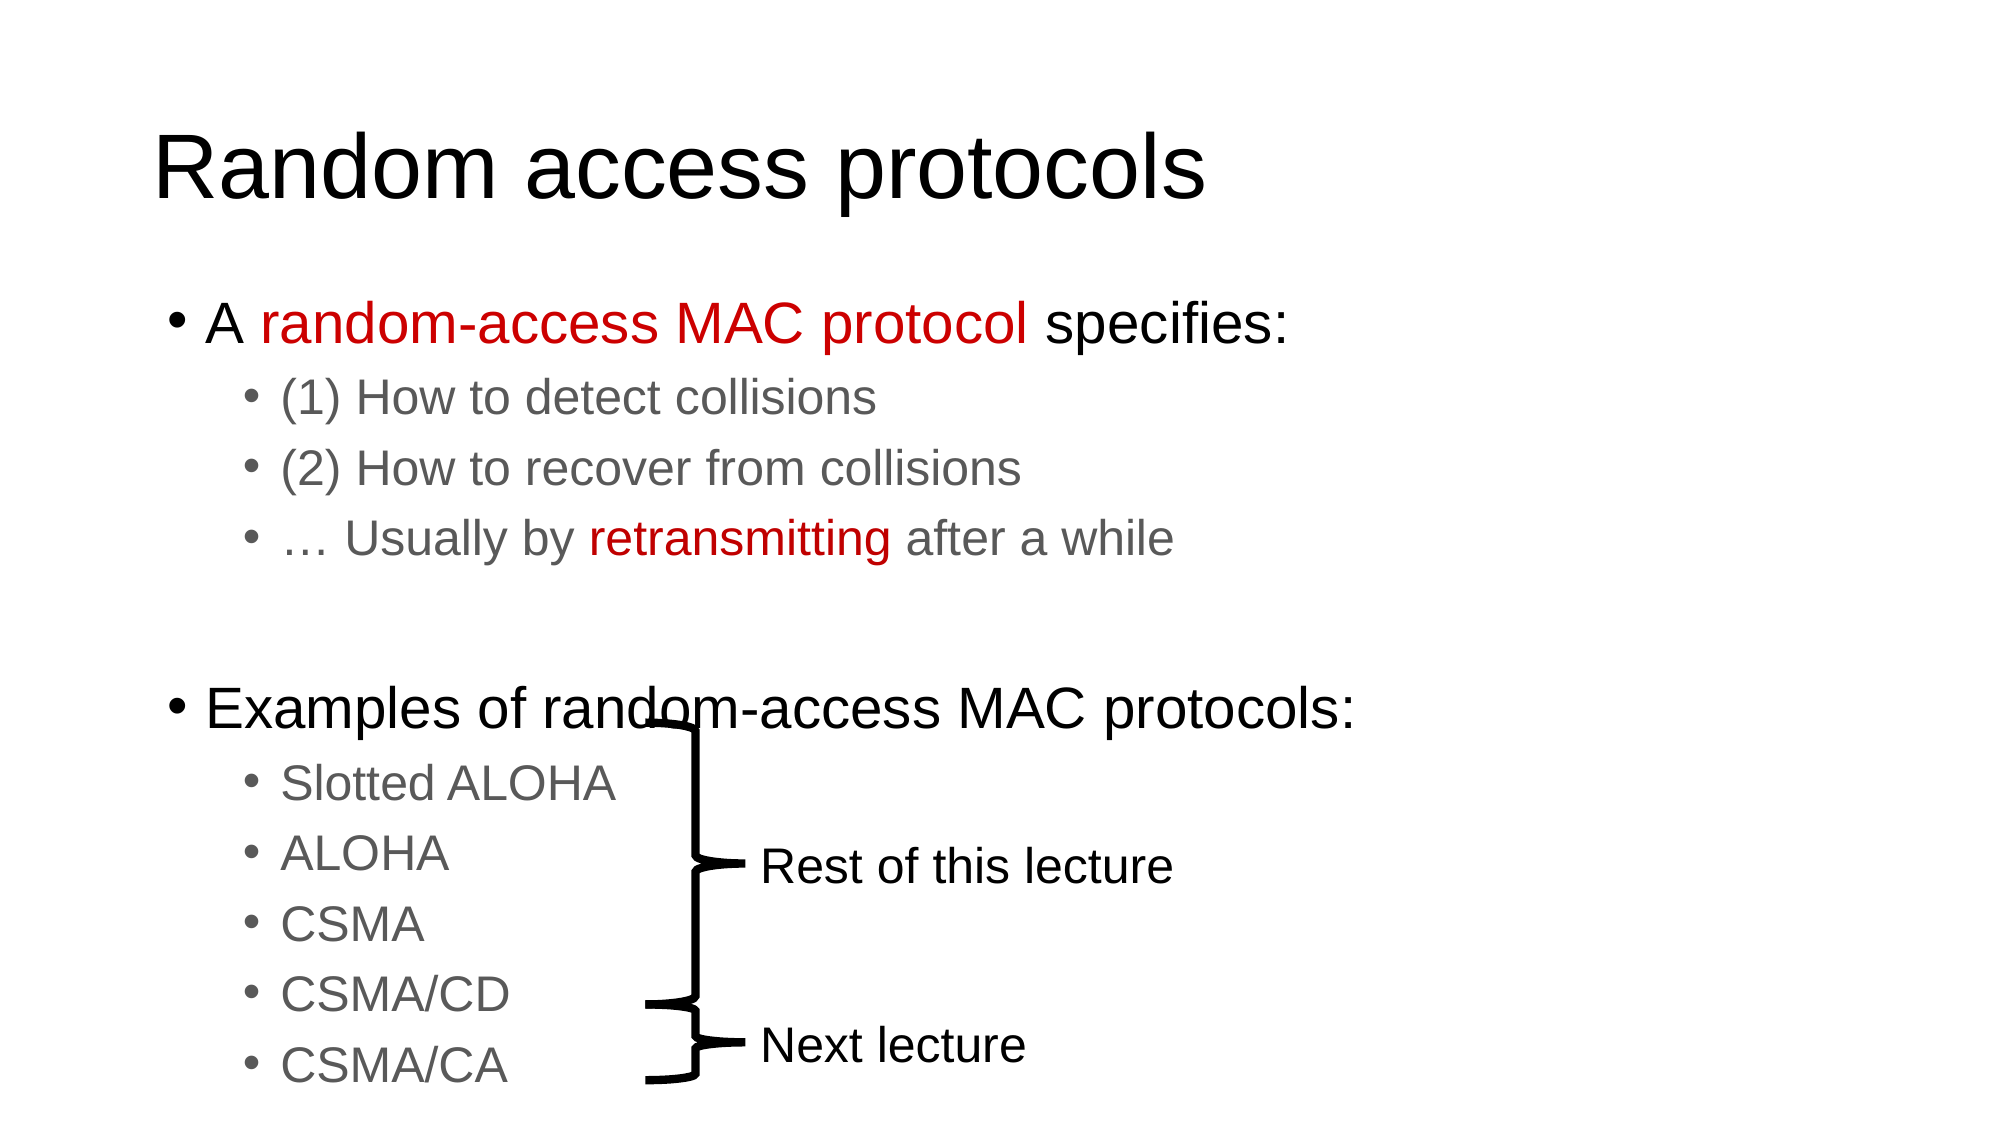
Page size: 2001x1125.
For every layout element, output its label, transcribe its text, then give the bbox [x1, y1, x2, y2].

text_box Next lecture [745, 1004, 1255, 1080]
text_box [645, 1003, 745, 1081]
text_box [645, 722, 745, 1004]
title Random access protocols [137, 59, 1863, 278]
list A random-access MAC protocol specifies: (1) How to detect collisions (2) How to recover from collisions … Usually by retransmitting after a while Examples of random-access MAC protocols: Slotted ALOHA ALOHA CSMA CSMA/CD CSMA/CA [152, 277, 1822, 1115]
text_box Rest of this lecture [745, 825, 1255, 901]
